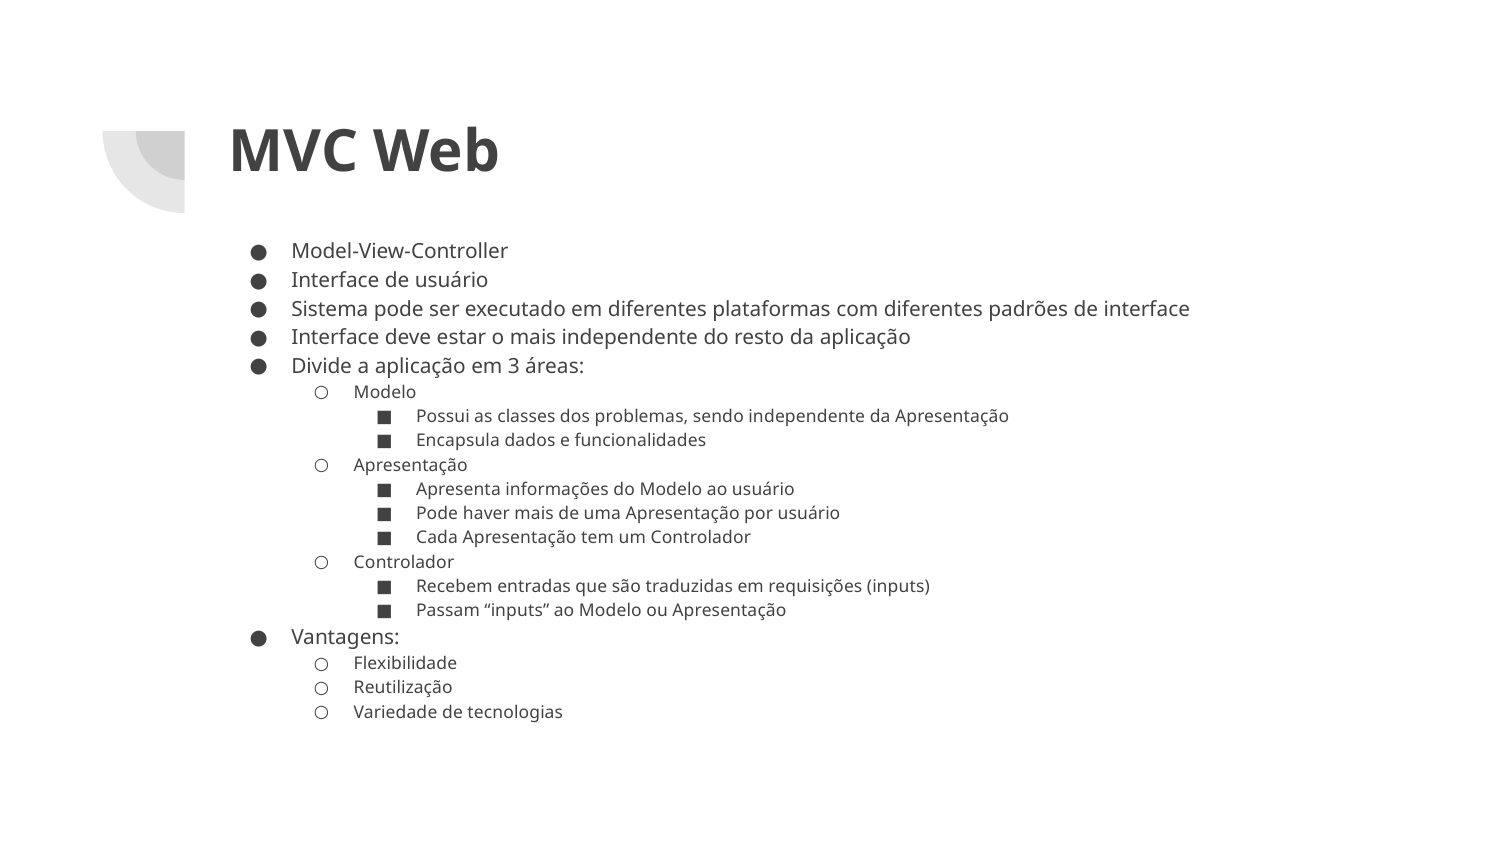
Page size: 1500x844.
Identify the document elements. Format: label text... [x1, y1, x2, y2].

title MVC Web [213, 98, 1368, 219]
list Model-View-Controller Interface de usuário Sistema pode ser executado em diferentes plataformas com diferentes padrões de interface Interface deve estar o mais independente do resto da aplicação Divide a aplicação em 3 áreas: Modelo Possui as classes dos problemas, sendo independente da Apresentação Encapsula dados e funcionalidades Apresentação Apresenta informações do Modelo ao usuário Pode haver mais de uma Apresentação por usuário Cada Apresentação tem um Controlador Controlador Recebem entradas que são traduzidas em requisições (inputs) Passam “inputs” ao Modelo ou Apresentação Vantagens: Flexibilidade Reutilização Variedade de tecnologias [213, 219, 1368, 744]
